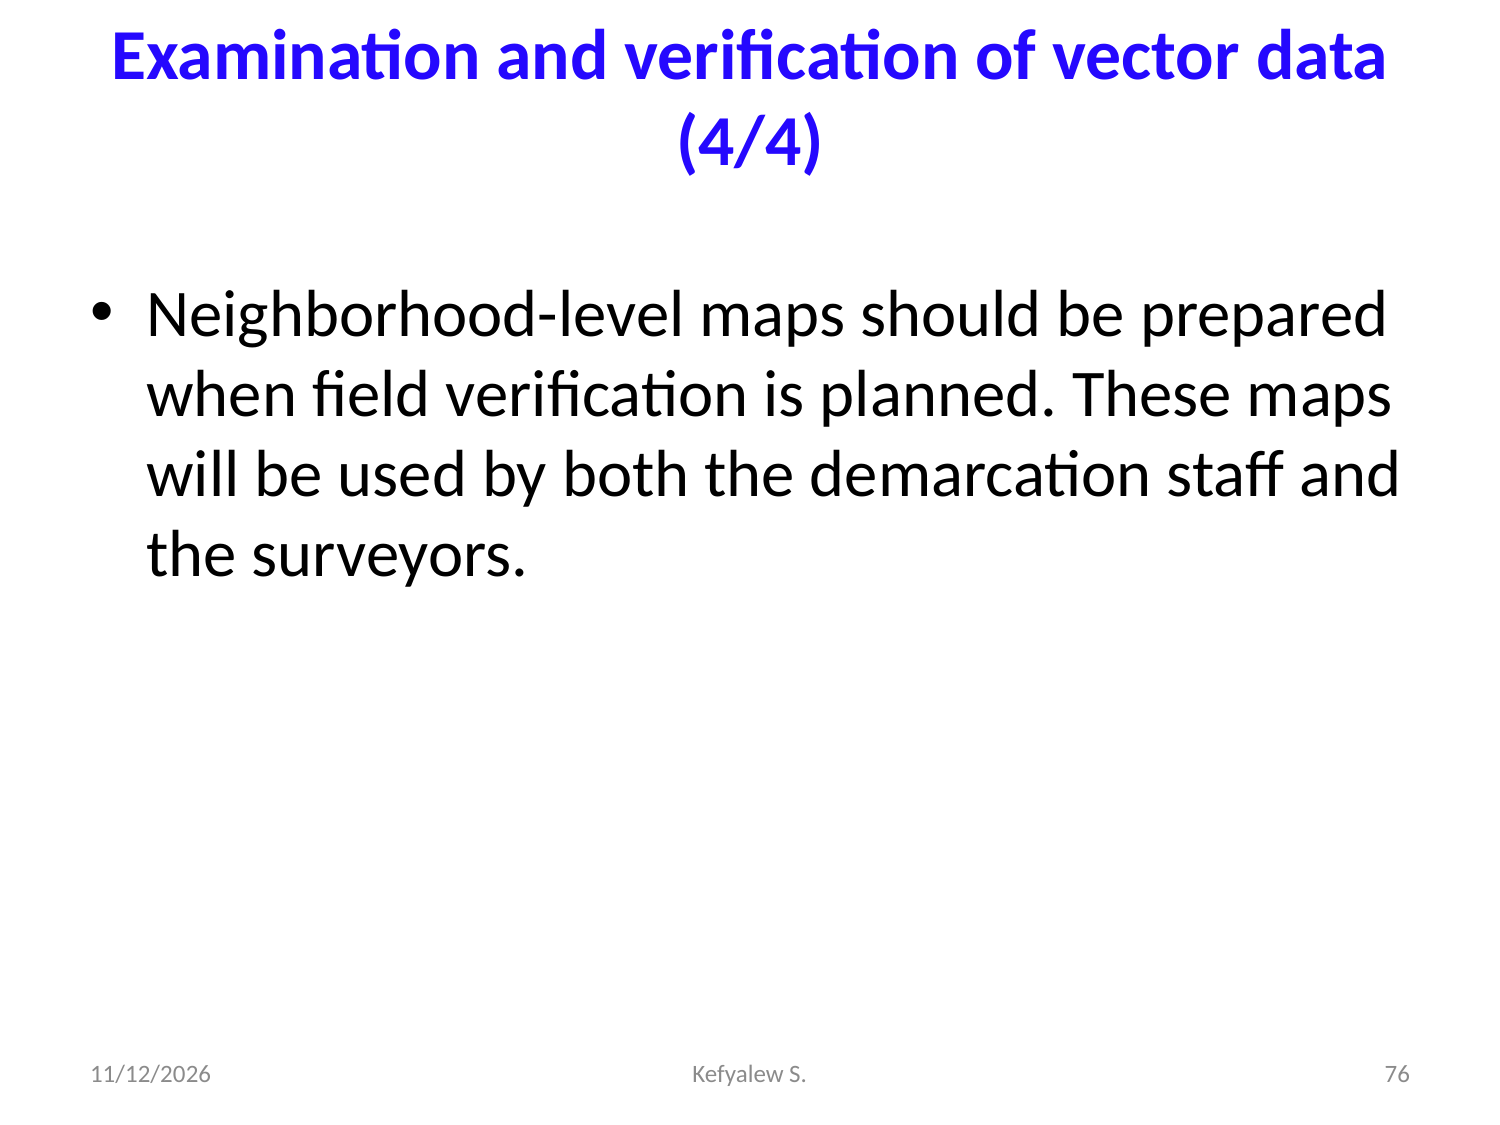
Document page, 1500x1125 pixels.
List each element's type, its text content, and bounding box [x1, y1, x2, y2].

list Neighborhood-level maps should be prepared when field verification is planned. These maps will be used by both the demarcation staff and the surveyors. [75, 262, 1425, 1005]
slide_number 28-Dec-23 [75, 1042, 425, 1103]
title Examination and verification of vector data (4/4) [75, 0, 1425, 188]
slide_number 76 [1074, 1042, 1425, 1103]
footer Kefyalew S. [512, 1042, 988, 1103]
